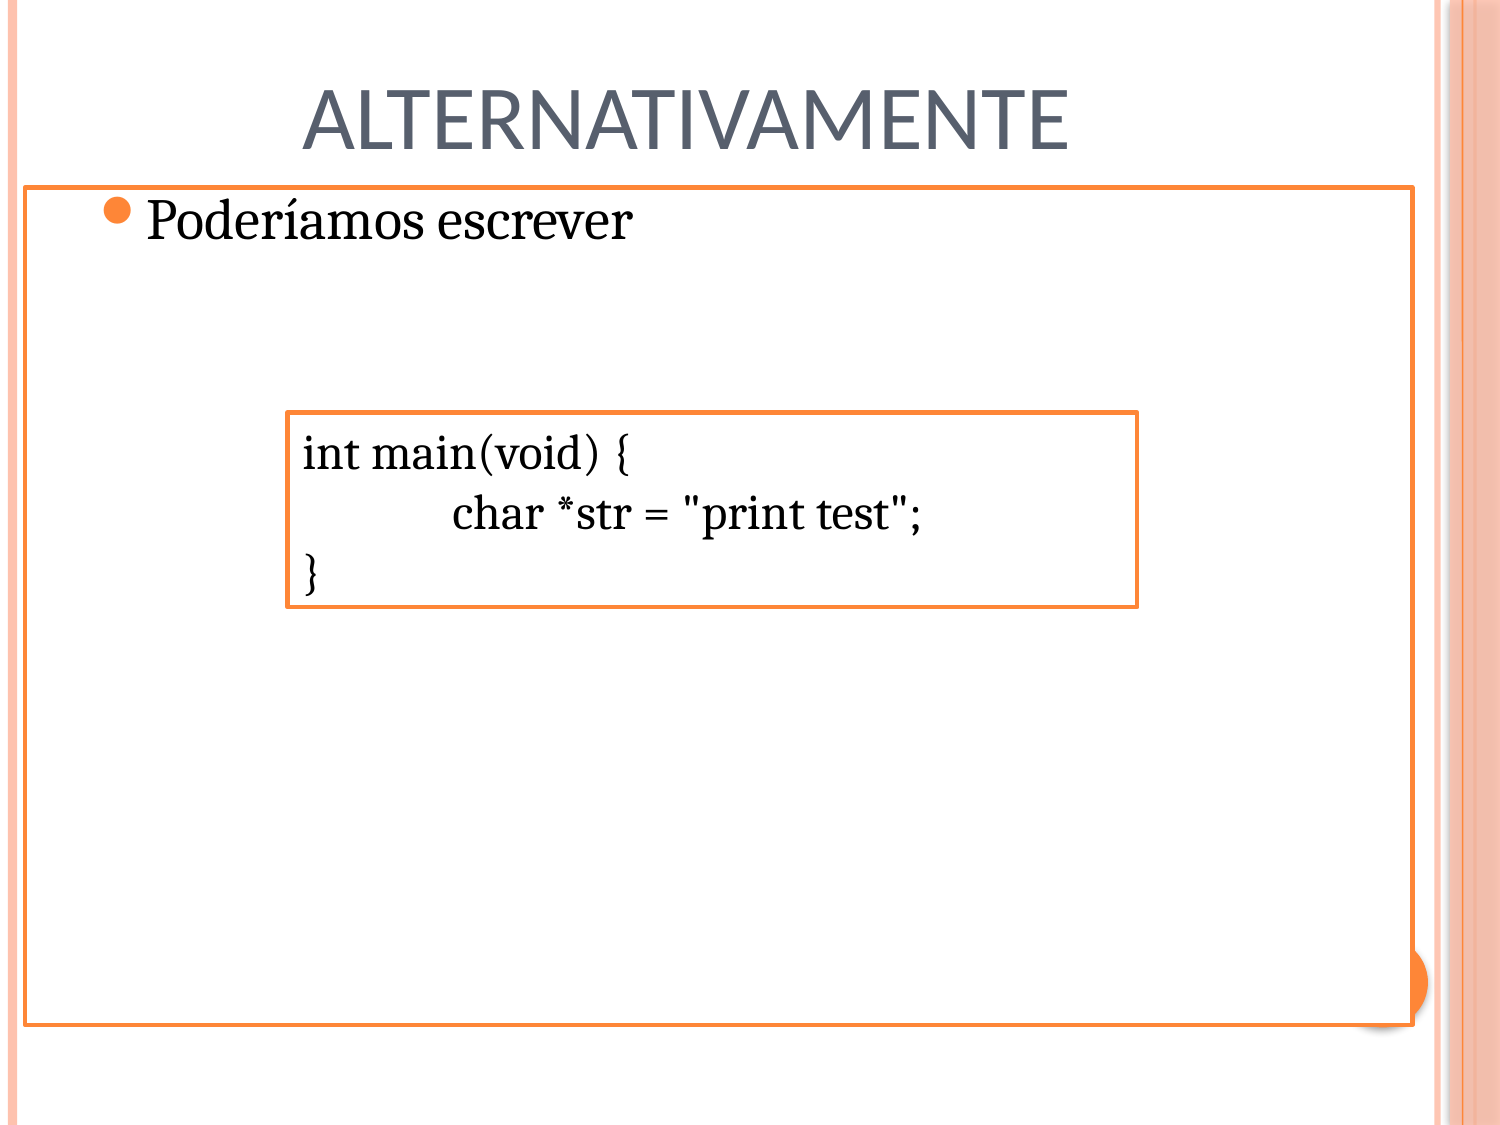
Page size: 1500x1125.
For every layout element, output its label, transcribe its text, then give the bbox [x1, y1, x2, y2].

title Alternativamente [75, 45, 1300, 175]
list Poderíamos escrever [23, 185, 1415, 1027]
text_box int main(void) { char *str = "print test"; } [285, 410, 1139, 609]
